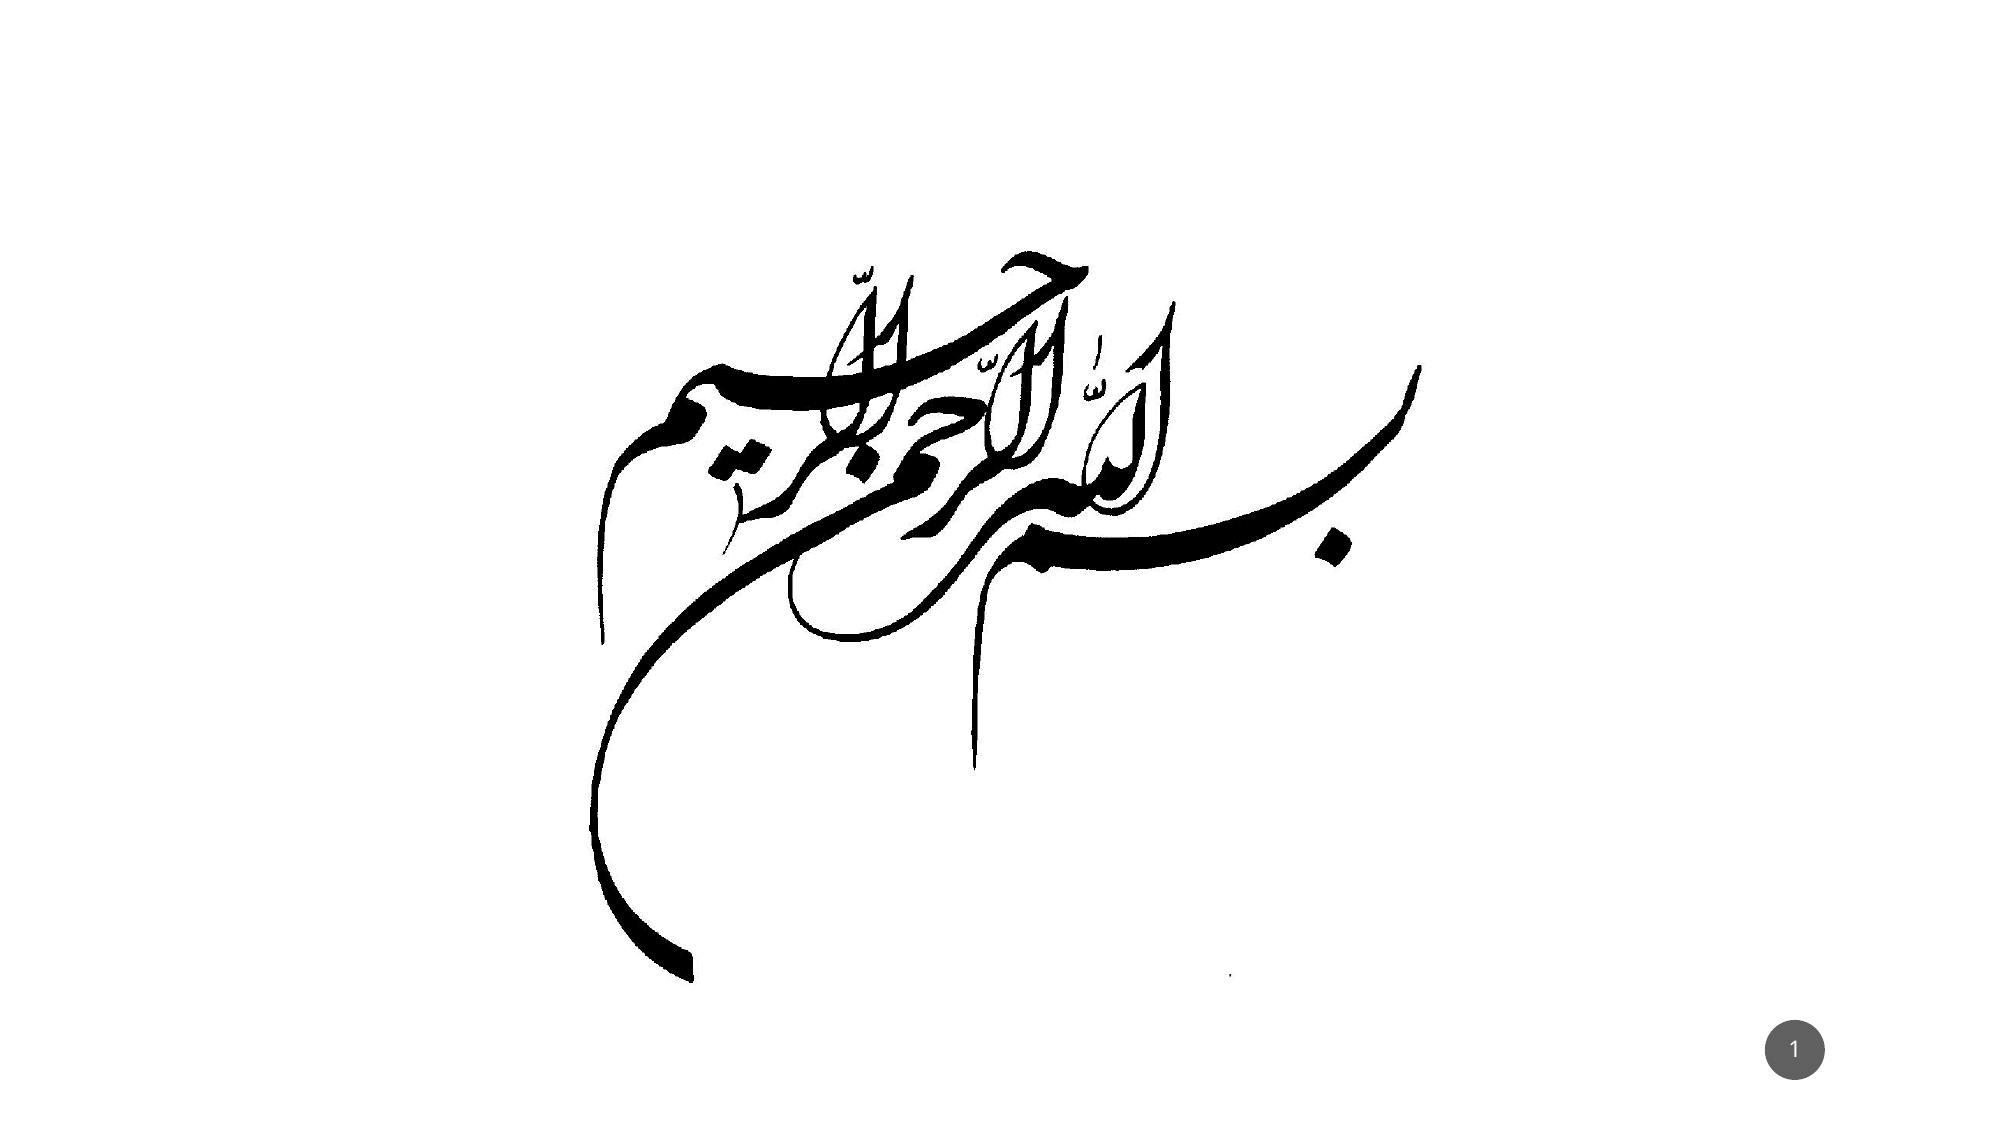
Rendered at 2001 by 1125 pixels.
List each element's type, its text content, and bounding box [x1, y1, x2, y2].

slide_number 1 [1764, 1019, 1825, 1080]
picture [581, 251, 1438, 1007]
